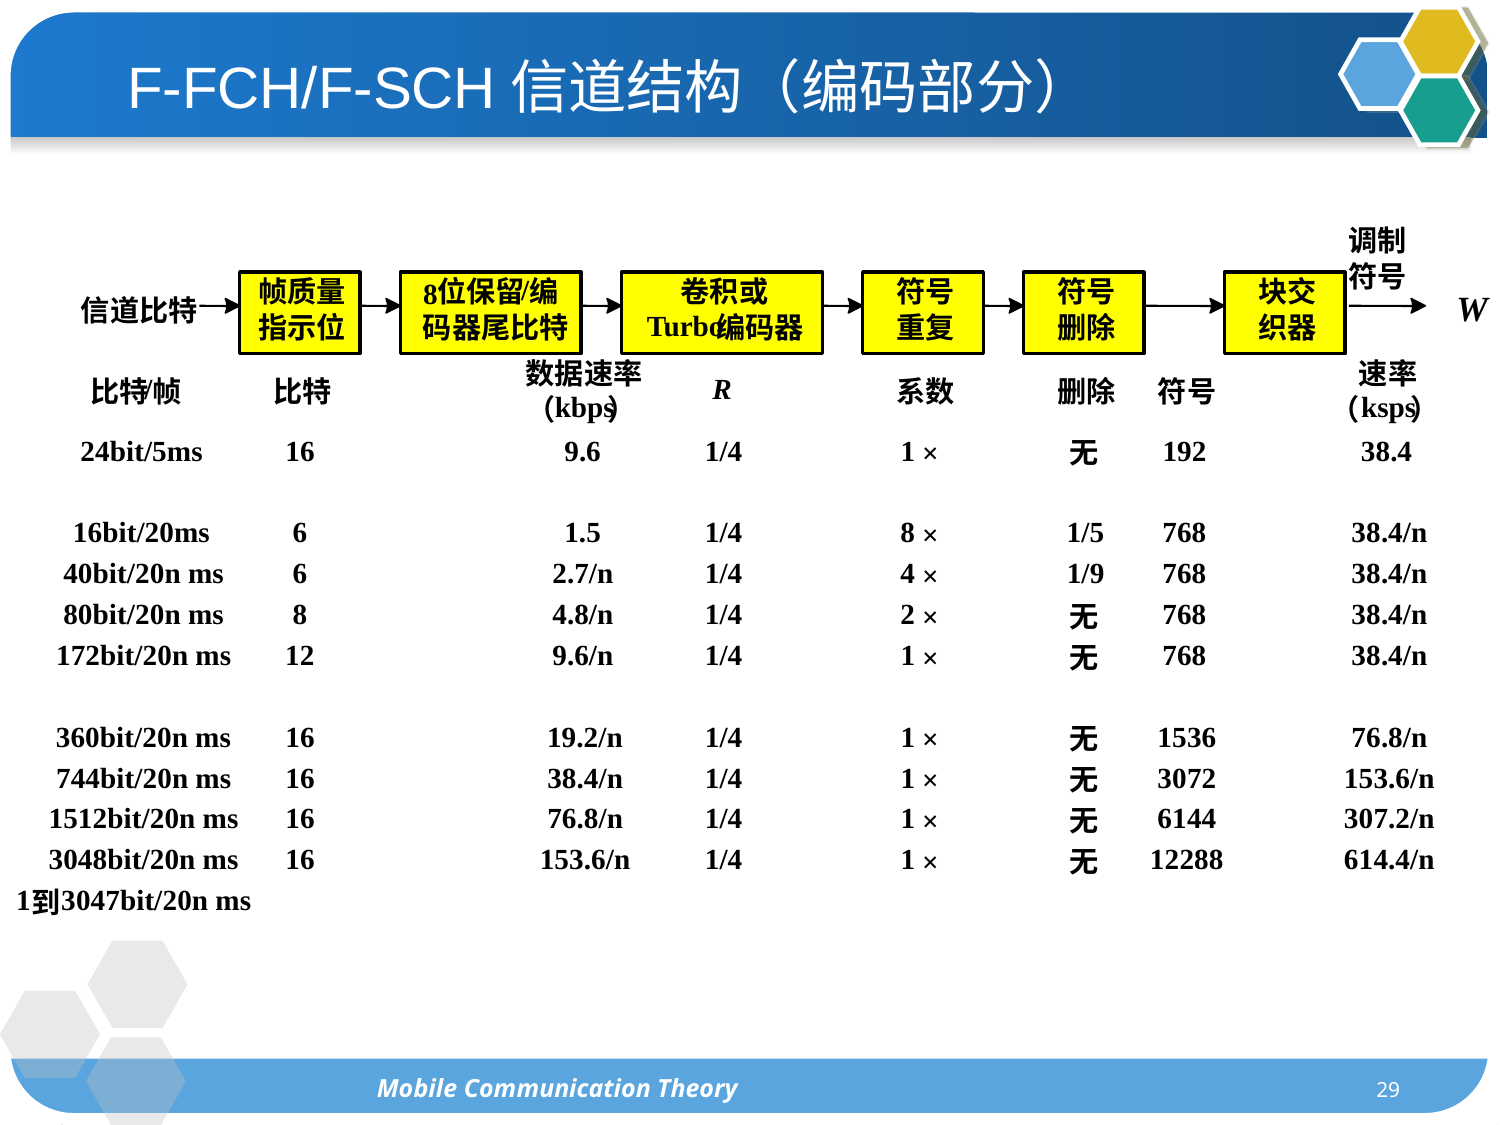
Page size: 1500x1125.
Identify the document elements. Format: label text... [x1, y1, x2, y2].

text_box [13, 222, 1489, 923]
footer Mobile Communication Theory [218, 1064, 897, 1118]
title F-FCH/F-SCH信道结构（编码部分） [112, 32, 1388, 138]
